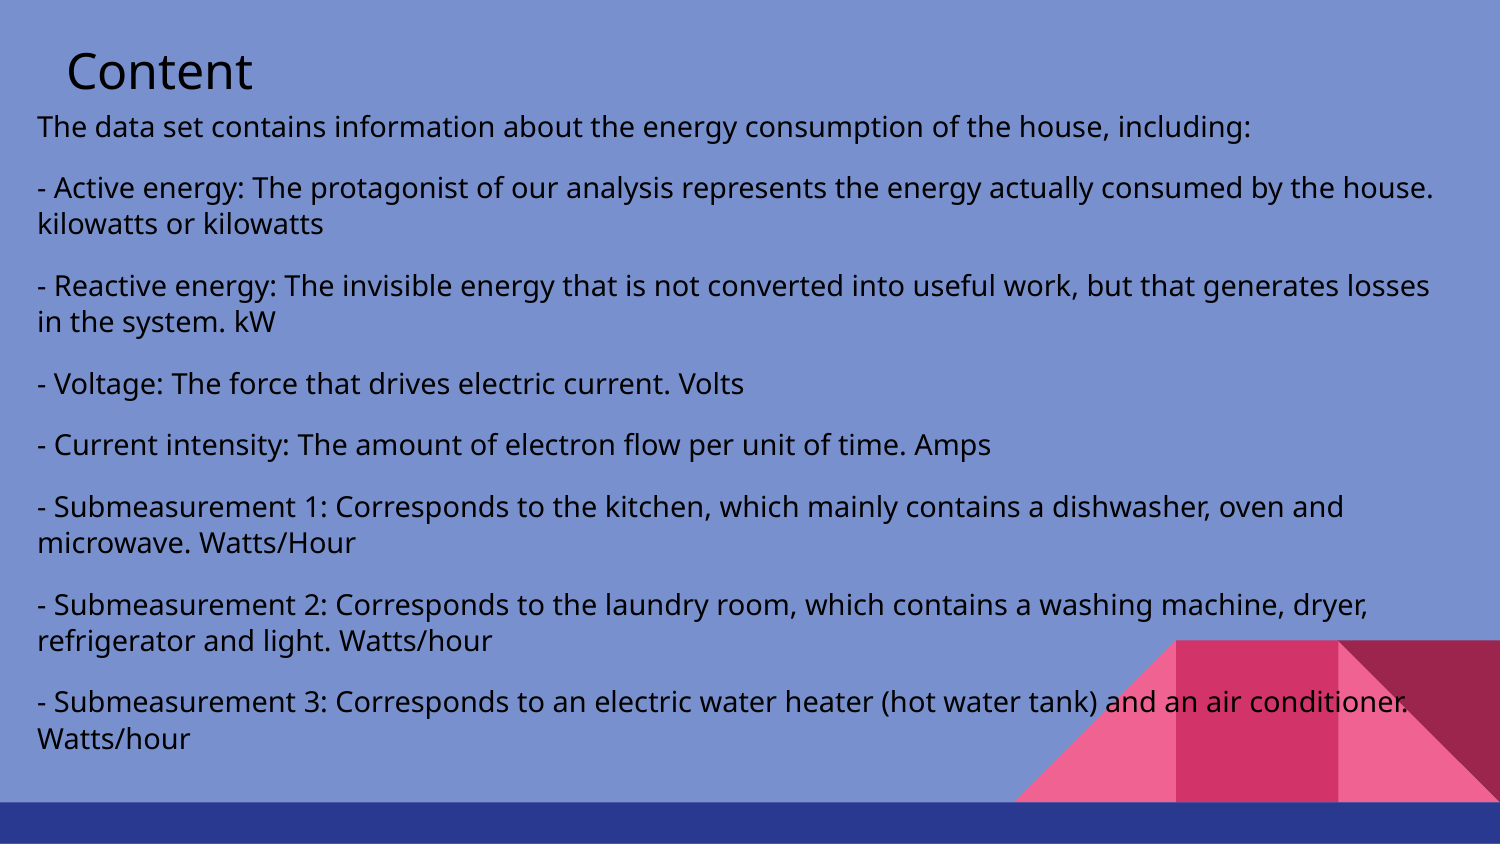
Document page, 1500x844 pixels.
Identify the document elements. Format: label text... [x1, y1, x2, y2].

title Content [51, 24, 1449, 91]
list The data set contains information about the energy consumption of the house, including: - Active energy: The protagonist of our analysis represents the energy actually consumed by the house. kilowatts or kilowatts - Reactive energy: The invisible energy that is not converted into useful work, but that generates losses in the system. kW - Voltage: The force that drives electric current. Volts - Current intensity: The amount of electron flow per unit of time. Amps - Submeasurement 1: Corresponds to the kitchen, which mainly contains a dishwasher, oven and microwave. Watts/Hour - Submeasurement 2: Corresponds to the laundry room, which contains a washing machine, dryer, refrigerator and light. Watts/hour - Submeasurement 3: Corresponds to an electric water heater (hot water tank) and an air conditioner. Watts/hour [22, 91, 1478, 825]
